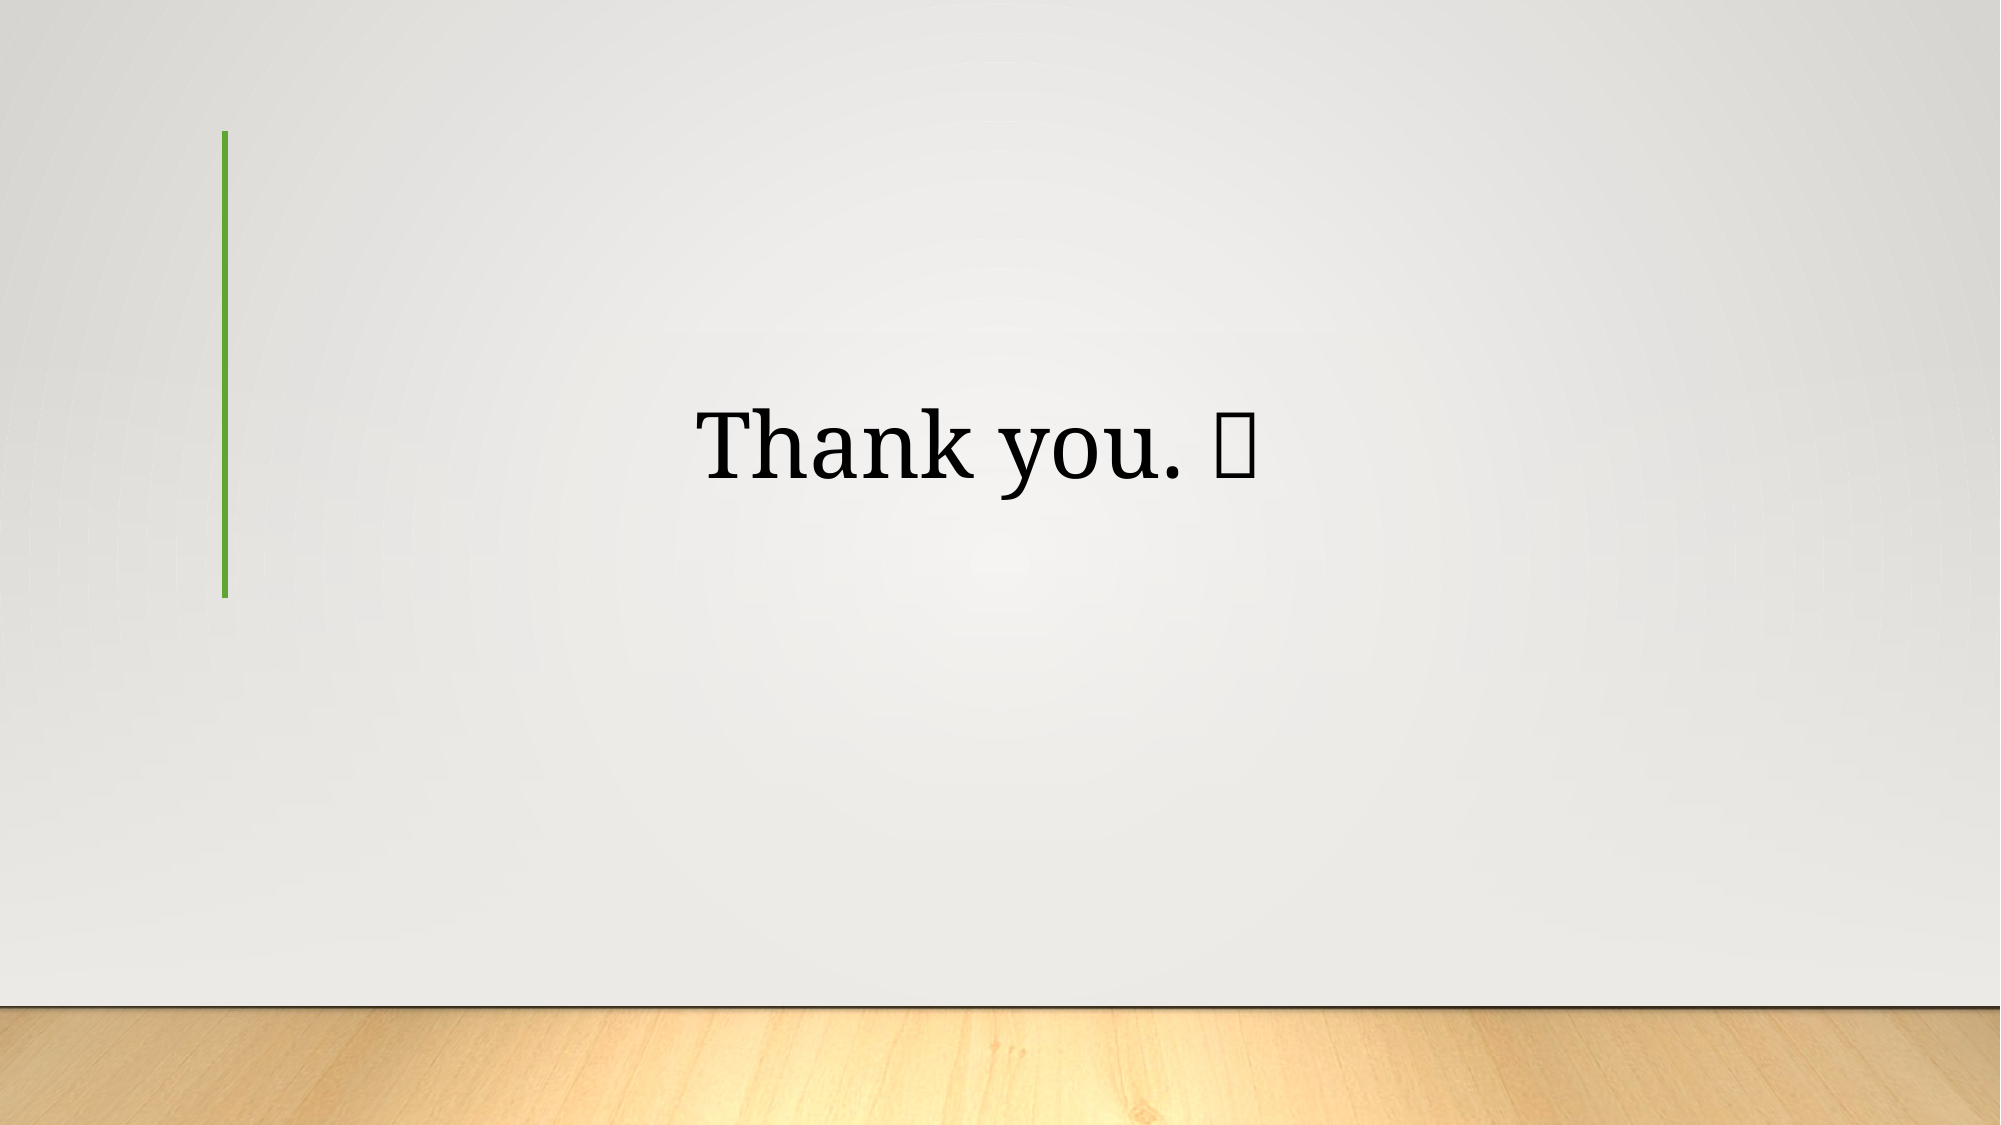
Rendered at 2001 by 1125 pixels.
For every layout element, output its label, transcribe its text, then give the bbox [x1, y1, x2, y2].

title Thank you.  [251, 196, 1657, 507]
picture [0, 1006, 2000, 1125]
